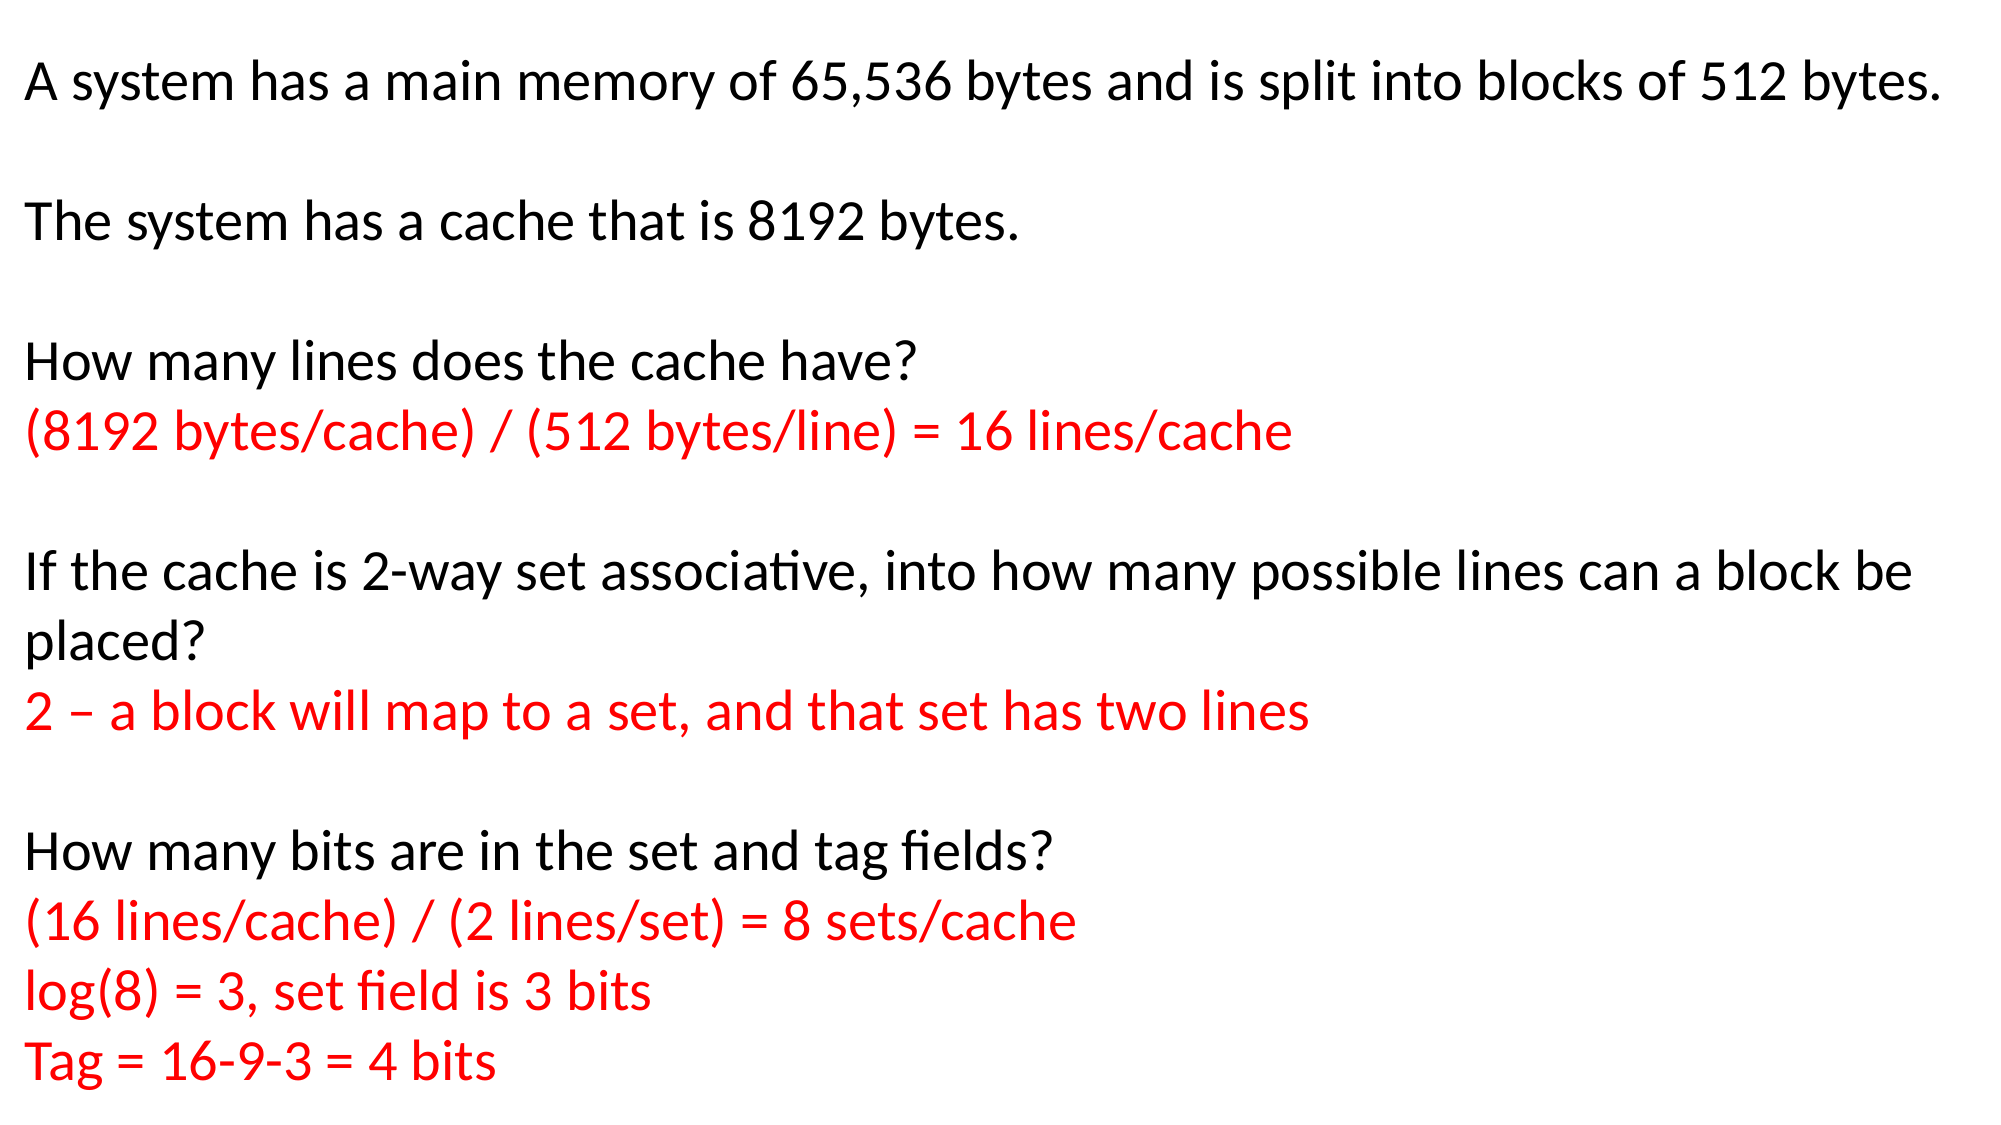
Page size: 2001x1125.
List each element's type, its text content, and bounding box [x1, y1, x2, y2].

text_box A system has a main memory of 65,536 bytes and is split into blocks of 512 bytes. The system has a cache that is 8192 bytes. How many lines does the cache have? (8192 bytes/cache) / (512 bytes/line) = 16 lines/cache If the cache is 2-way set associative, into how many possible lines can a block be placed? 2 – a block will map to a set, and that set has two lines How many bits are in the set and tag fields? (16 lines/cache) / (2 lines/set) = 8 sets/cache log(8) = 3, set field is 3 bits Tag = 16-9-3 = 4 bits [9, 35, 1990, 1125]
